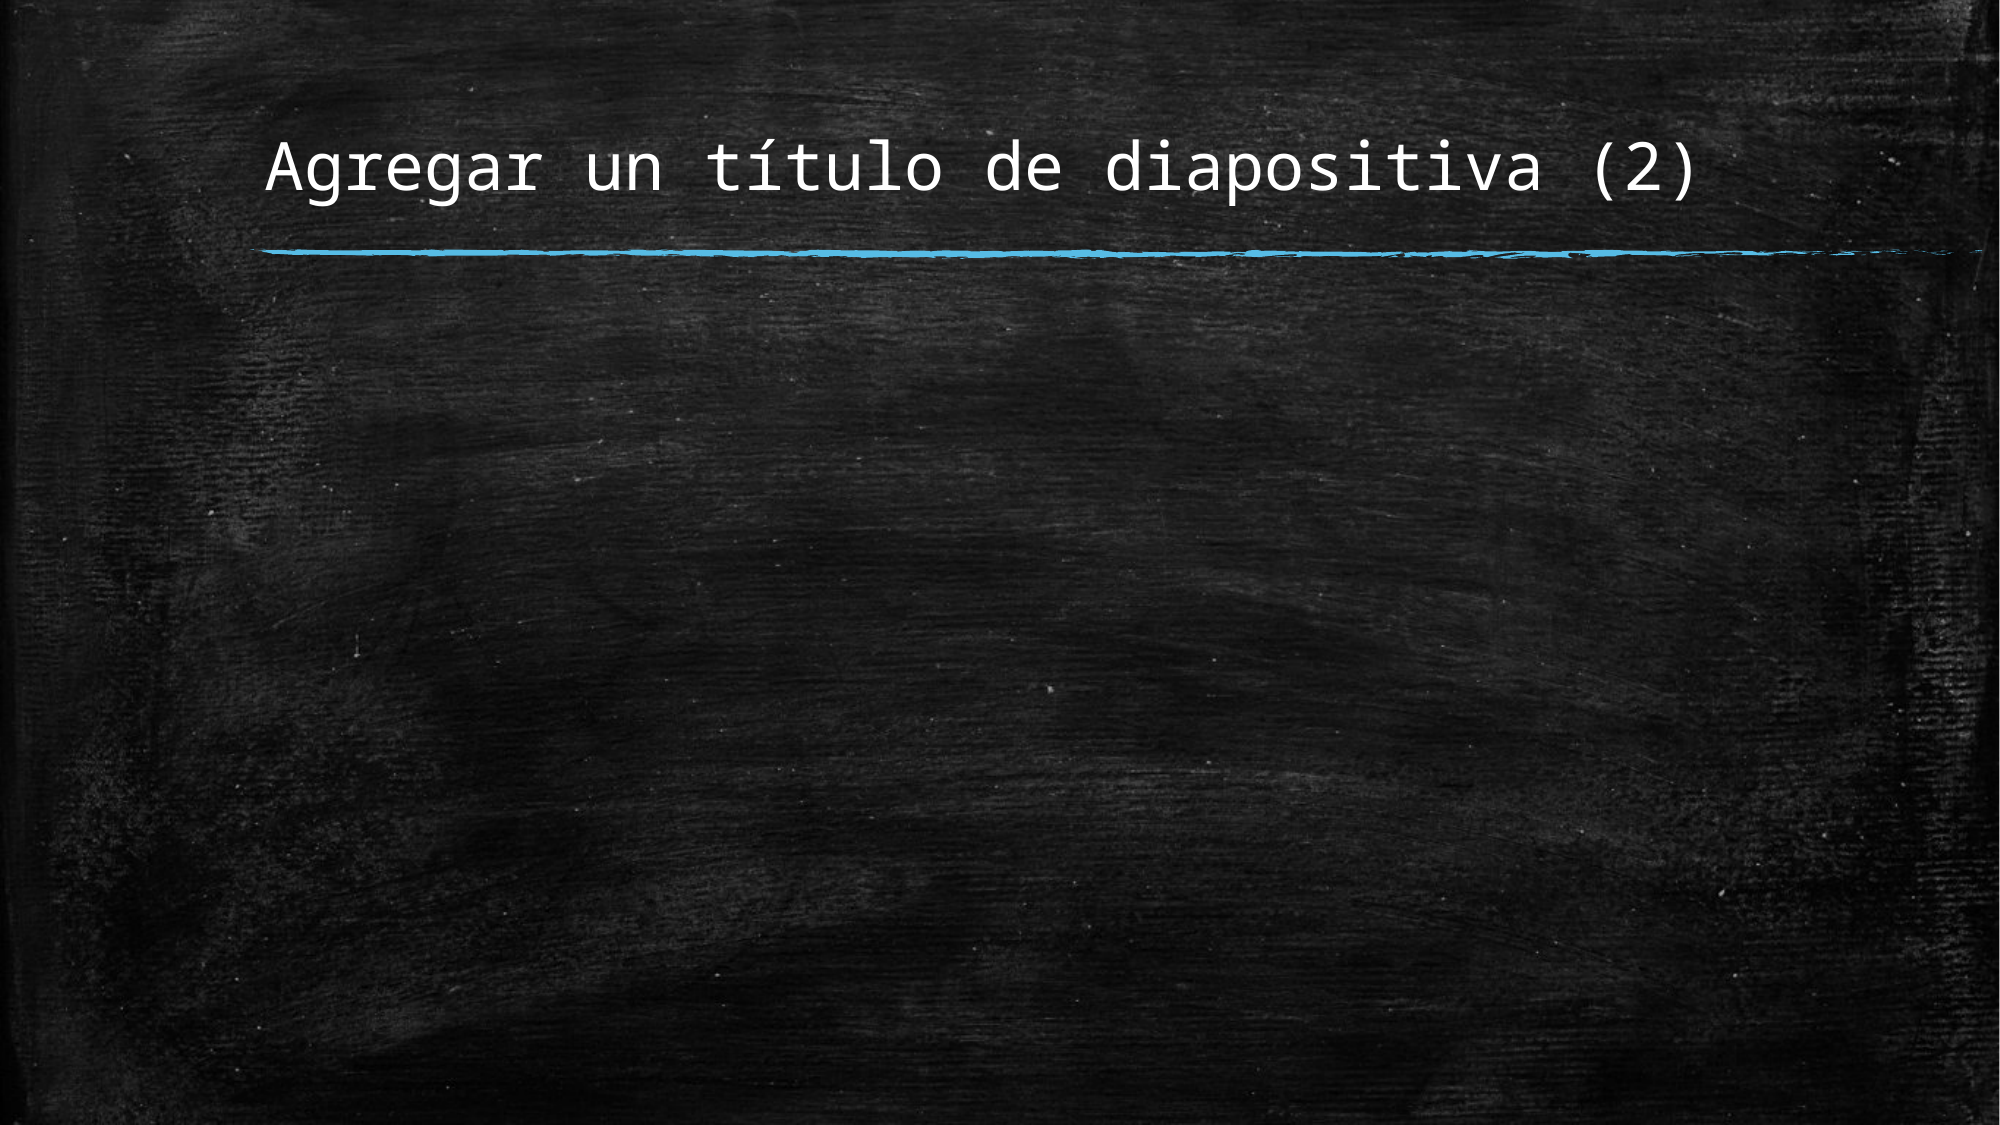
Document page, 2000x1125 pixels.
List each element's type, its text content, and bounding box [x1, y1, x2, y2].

title Agregar un título de diapositiva (2) [249, 45, 1750, 213]
